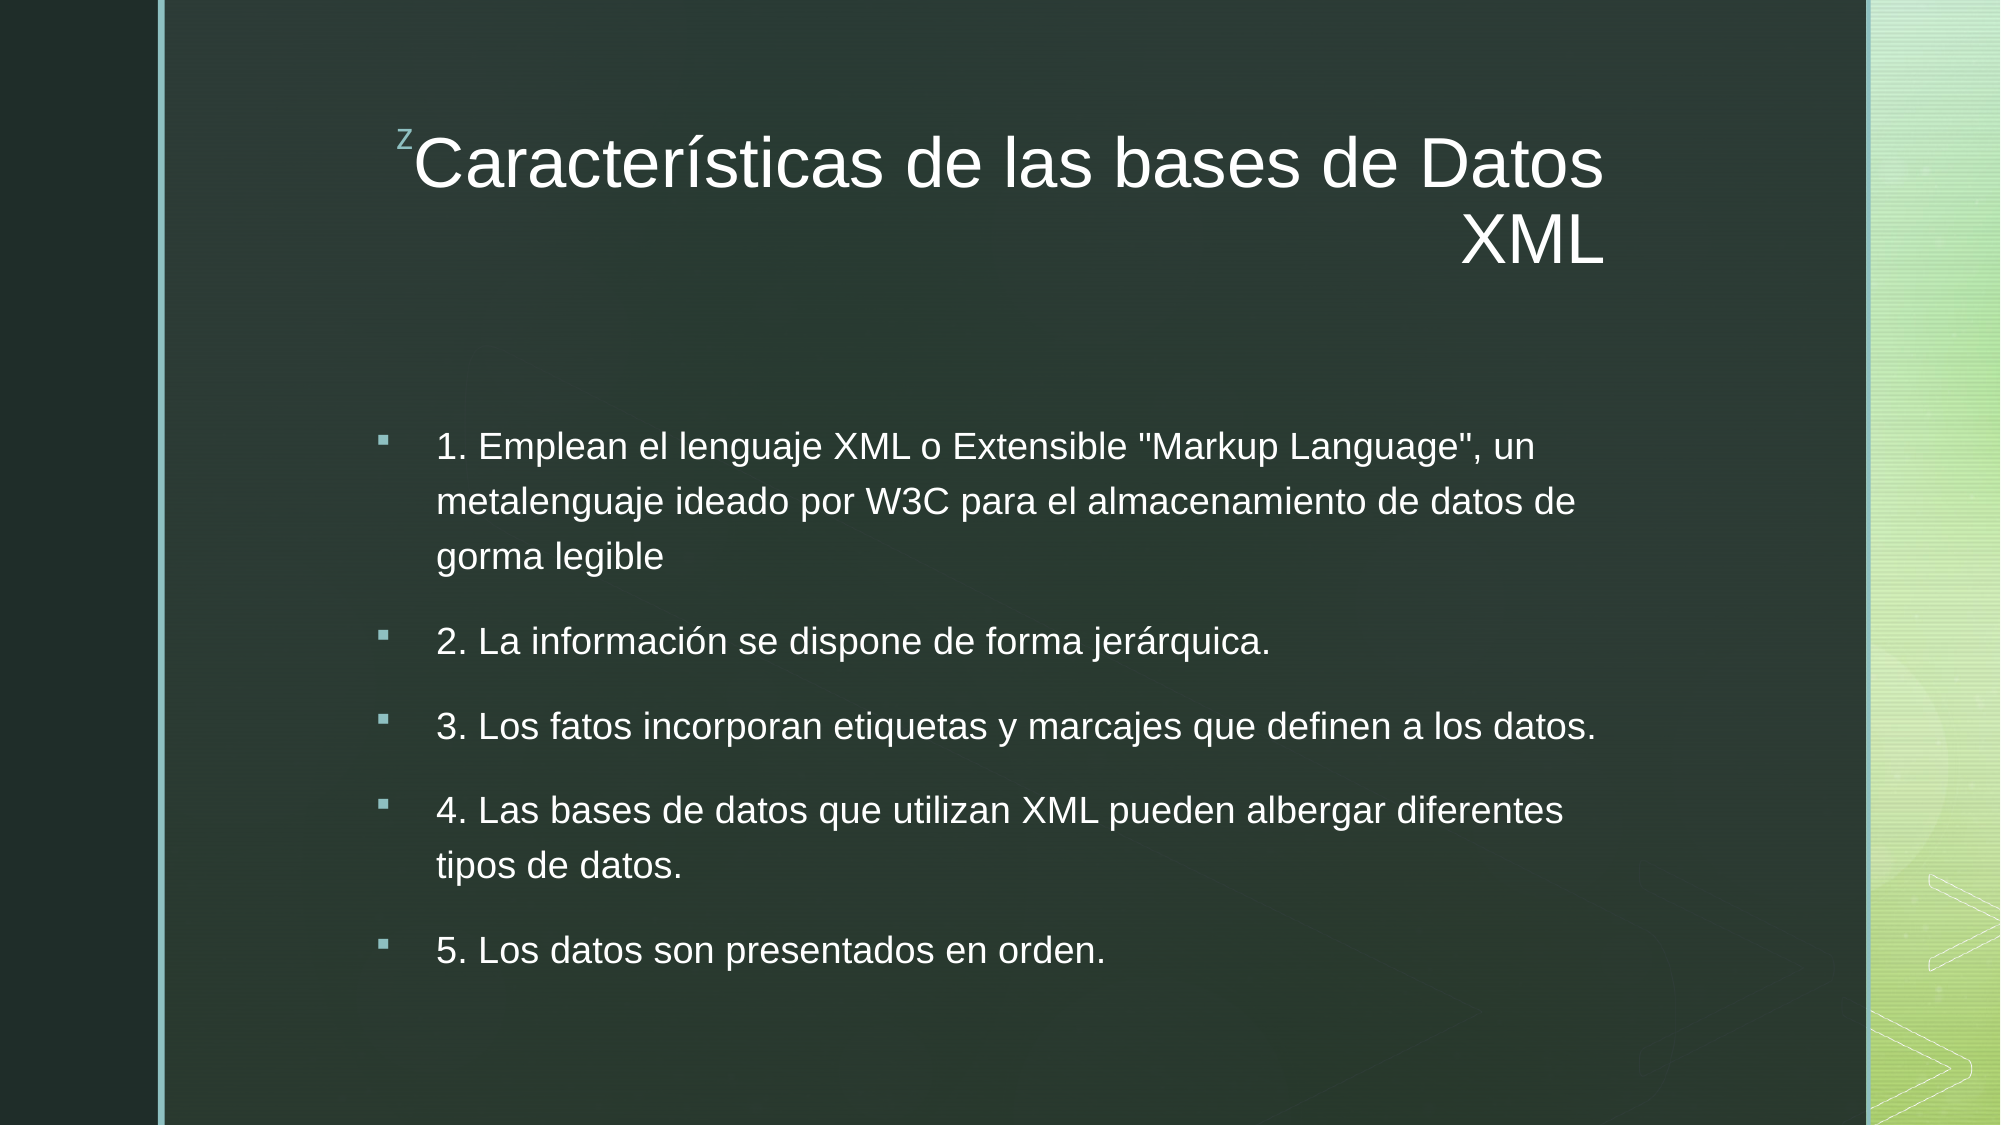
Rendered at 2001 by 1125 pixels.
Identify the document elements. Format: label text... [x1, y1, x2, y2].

list 1. Emplean el lenguaje XML o Extensible "Markup Language", un metalenguaje ideado por W3C para el almacenamiento de datos de gorma legible 2. La información se dispone de forma jerárquica. 3. Los fatos incorporan etiquetas y marcajes que definen a los datos. 4. Las bases de datos que utilizan XML pueden albergar diferentes tipos de datos. 5. Los datos son presentados en orden. [360, 329, 1640, 986]
picture [1871, 0, 2001, 1125]
title Características de las bases de Datos XML [315, 118, 1621, 296]
